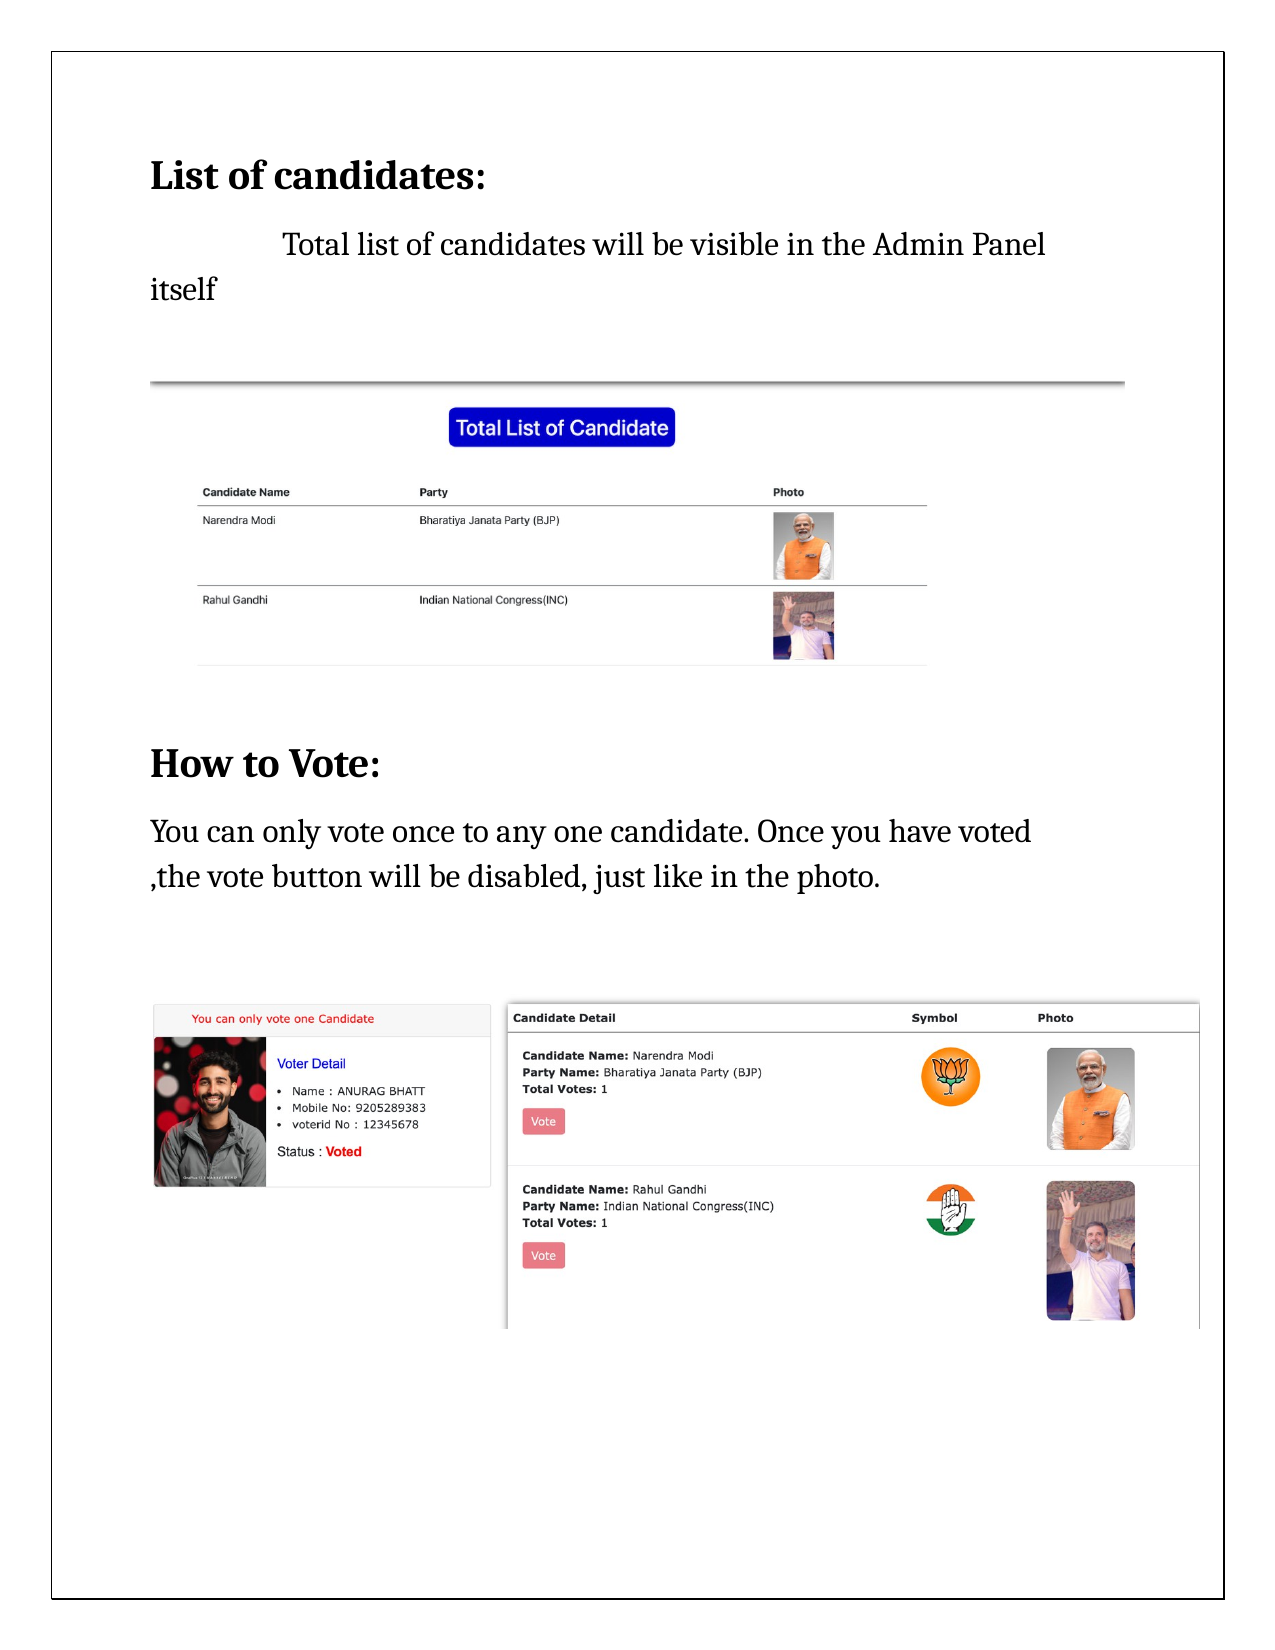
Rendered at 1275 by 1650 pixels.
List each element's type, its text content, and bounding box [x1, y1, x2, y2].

picture [153, 993, 1200, 1329]
text_box How to Vote: You can only vote once to any one candidate. Once you have voted ,the vote button will be disabled, just like in the photo. [147, 704, 1089, 895]
text_box List of candidates: Total list of candidates will be visible in the Admin Panel itself [147, 116, 1086, 307]
picture [149, 378, 1126, 666]
